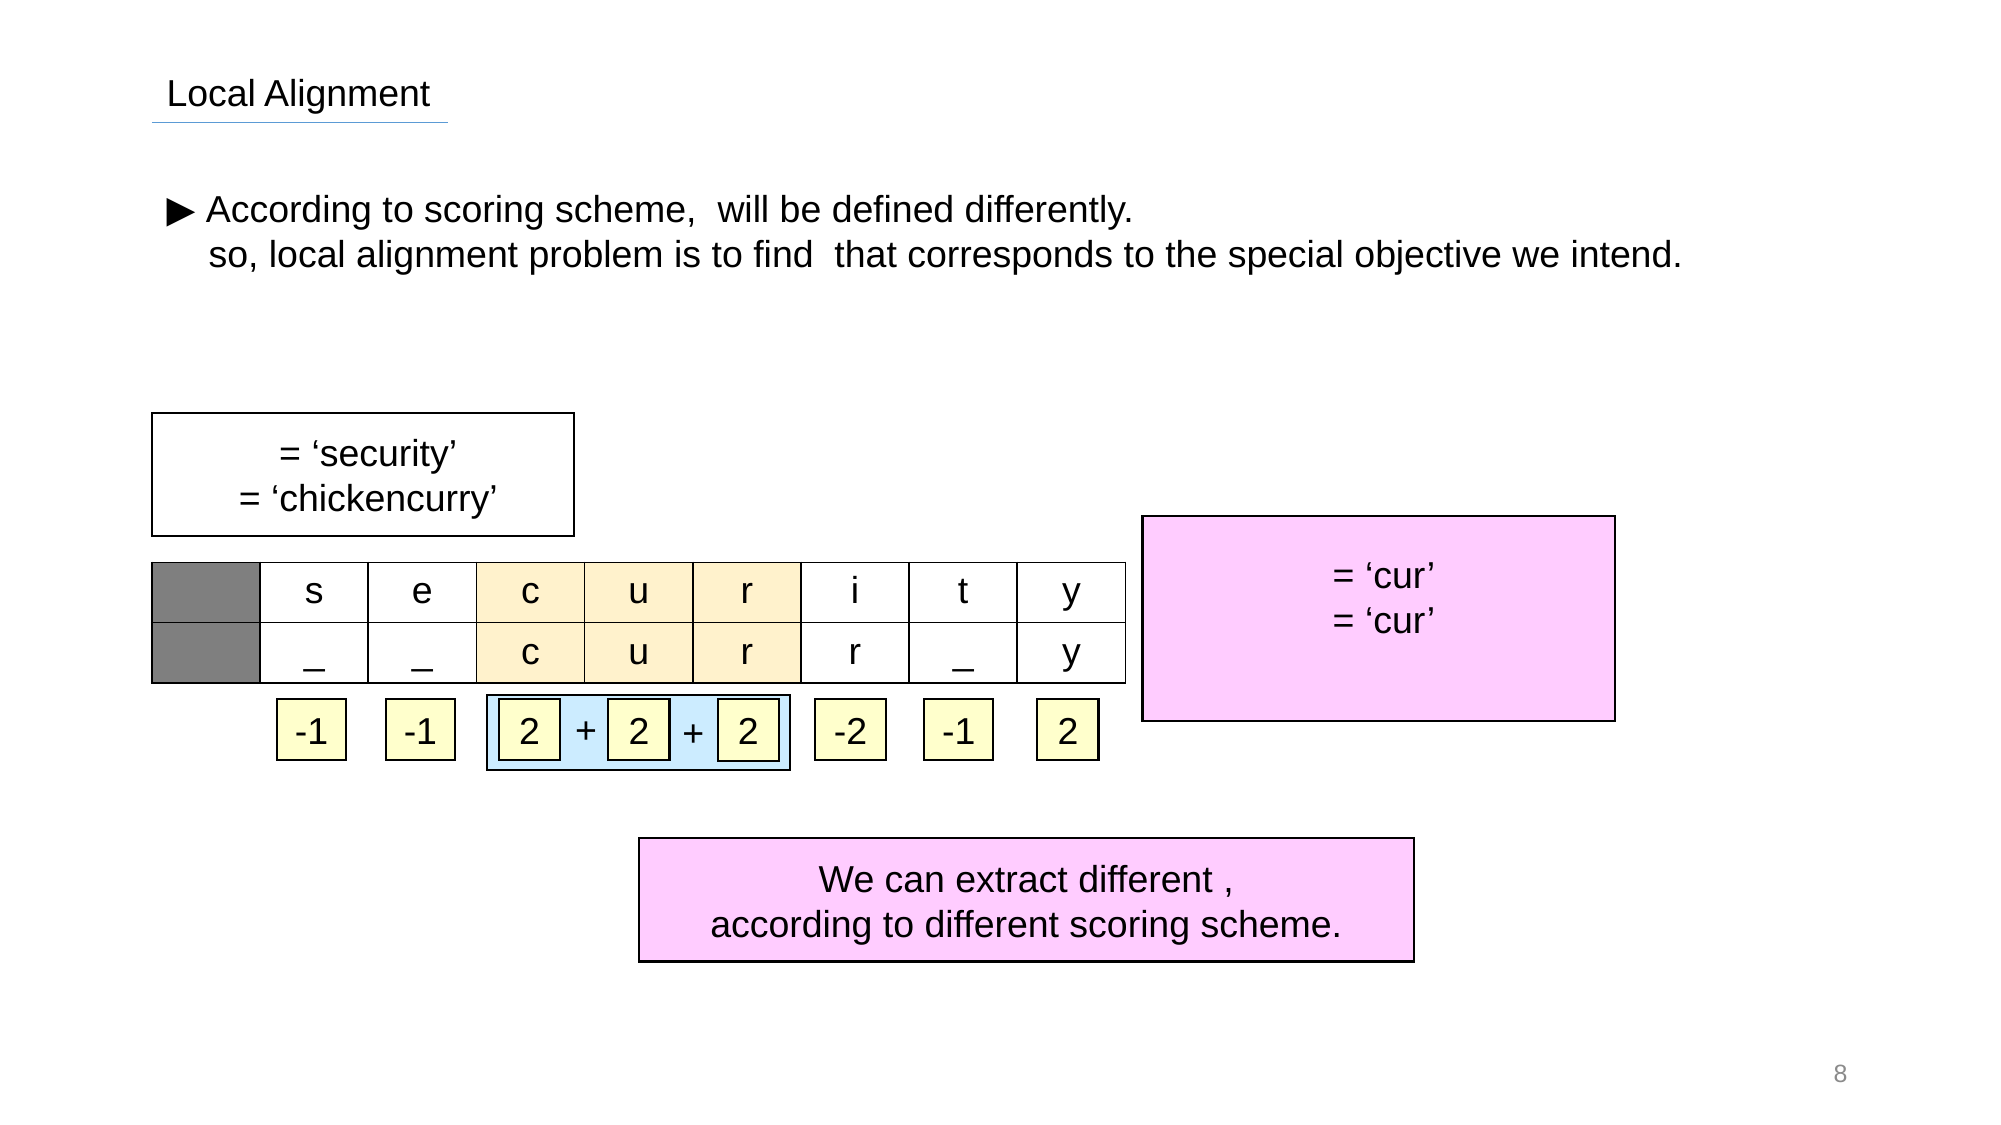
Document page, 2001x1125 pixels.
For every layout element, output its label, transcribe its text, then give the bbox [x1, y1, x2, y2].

text_box -1 [385, 698, 456, 761]
text_box Local Alignment [151, 61, 1253, 122]
text_box 2 [1036, 698, 1100, 761]
text_box 2 [498, 698, 561, 761]
text_box 2 [607, 698, 671, 761]
text_box 2 [717, 698, 780, 762]
text_box -2 [814, 698, 887, 761]
text_box + [667, 701, 716, 762]
text_box -1 [276, 698, 347, 761]
text_box + [560, 699, 609, 759]
text_box [486, 694, 791, 771]
slide_number 8 [1412, 1042, 1863, 1103]
text_box -1 [923, 698, 994, 761]
